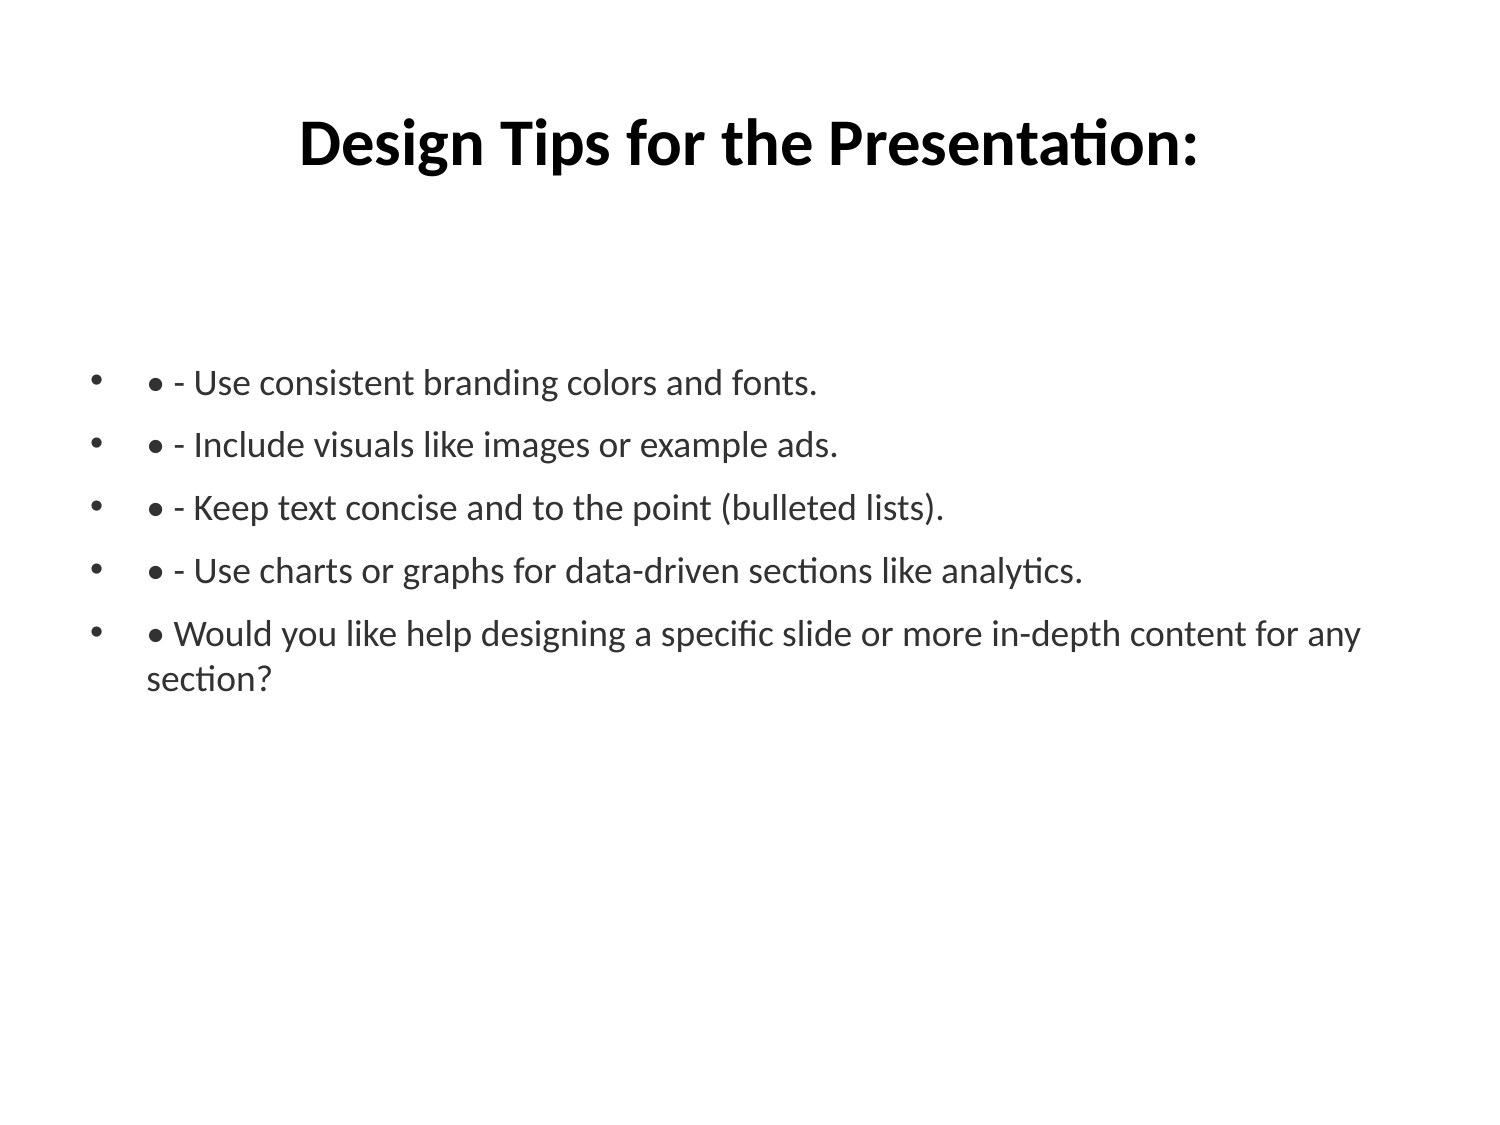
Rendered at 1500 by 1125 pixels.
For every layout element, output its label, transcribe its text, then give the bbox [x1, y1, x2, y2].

list • - Use consistent branding colors and fonts. • - Include visuals like images or example ads. • - Keep text concise and to the point (bulleted lists). • - Use charts or graphs for data-driven sections like analytics. • Would you like help designing a specific slide or more in-depth content for any section? [75, 262, 1425, 1005]
title Design Tips for the Presentation: [75, 45, 1425, 233]
